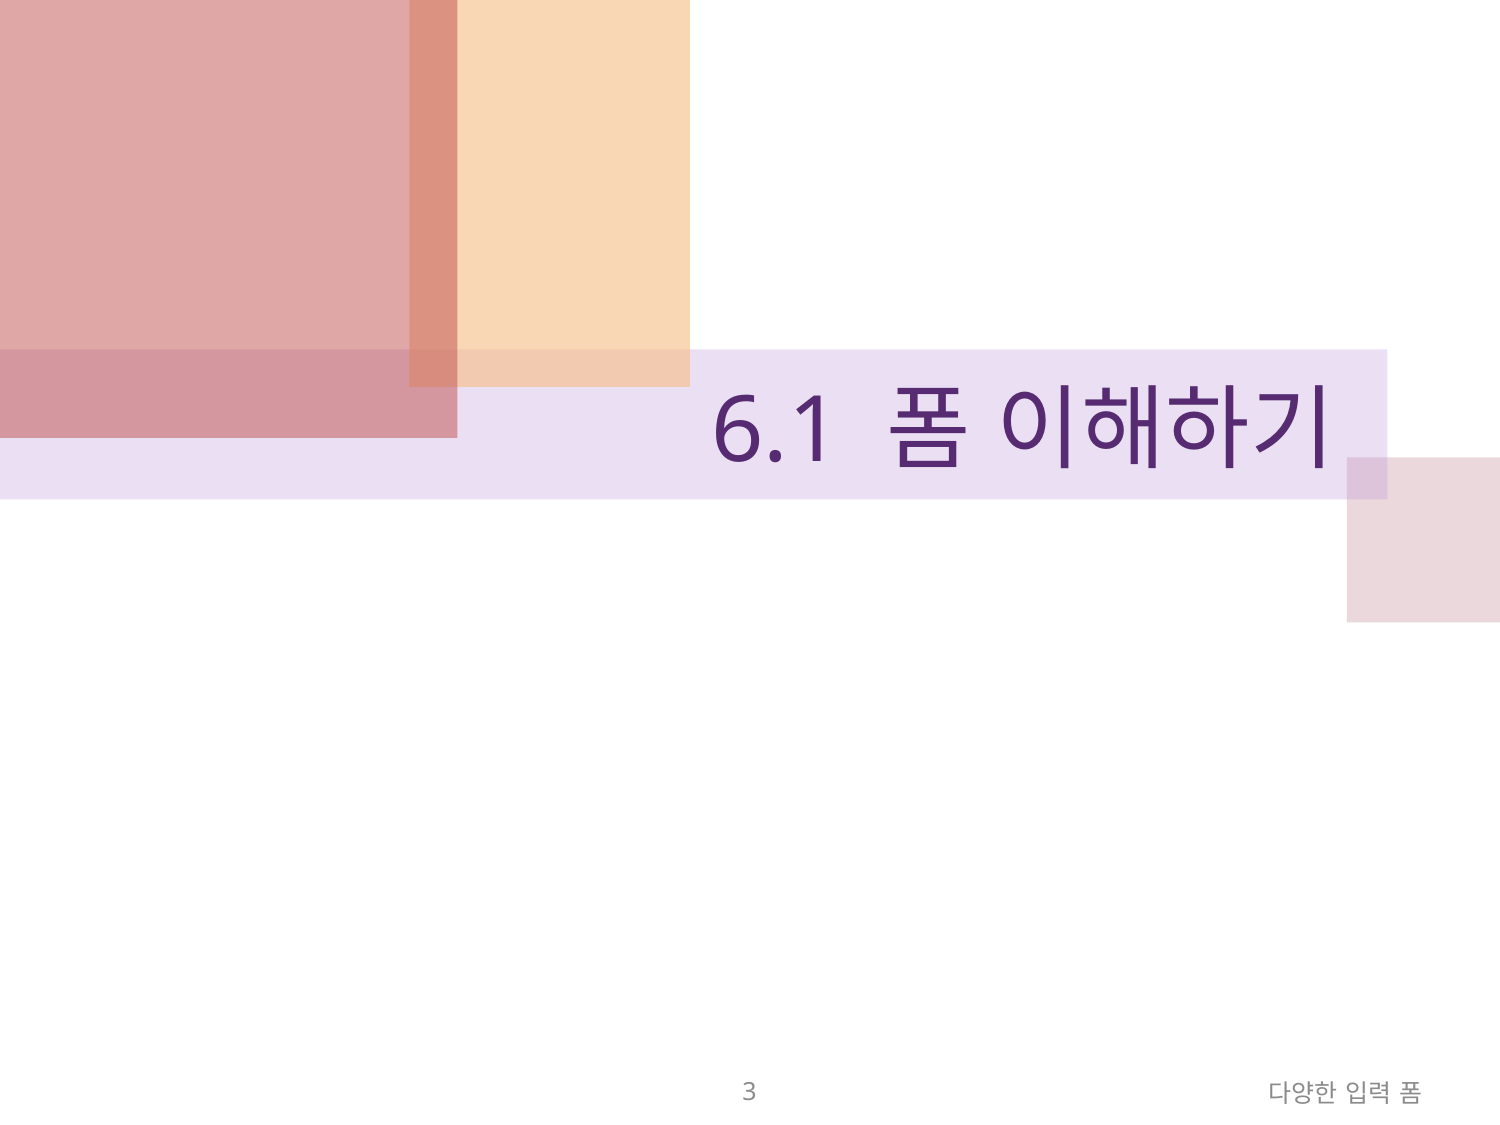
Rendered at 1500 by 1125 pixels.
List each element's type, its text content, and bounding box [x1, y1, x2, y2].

slide_number 3 [574, 1072, 925, 1113]
footer 다양한 입력 폼 [963, 1072, 1438, 1113]
title 6.1 폼 이해하기 [75, 349, 1350, 500]
